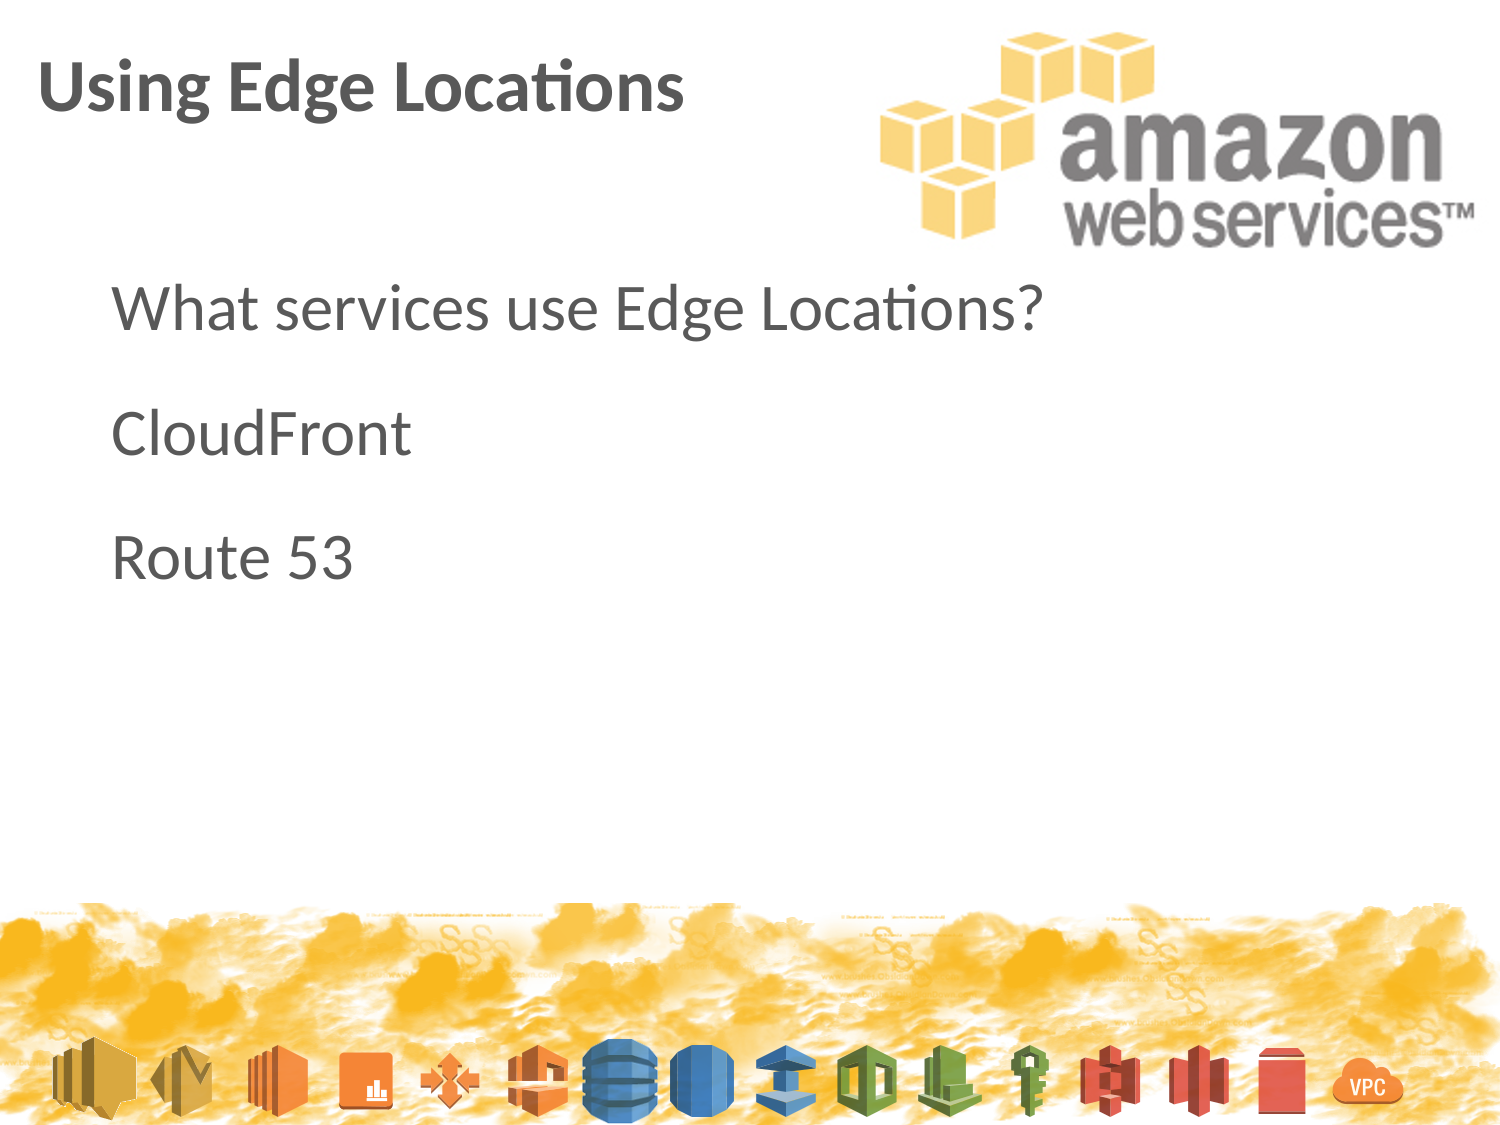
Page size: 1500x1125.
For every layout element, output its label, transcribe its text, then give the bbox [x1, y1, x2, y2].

picture [0, 0, 1500, 1125]
text_box Using Edge Locations [23, 28, 1480, 216]
text_box What services use Edge Locations? CloudFront Route 53 [96, 256, 1480, 985]
